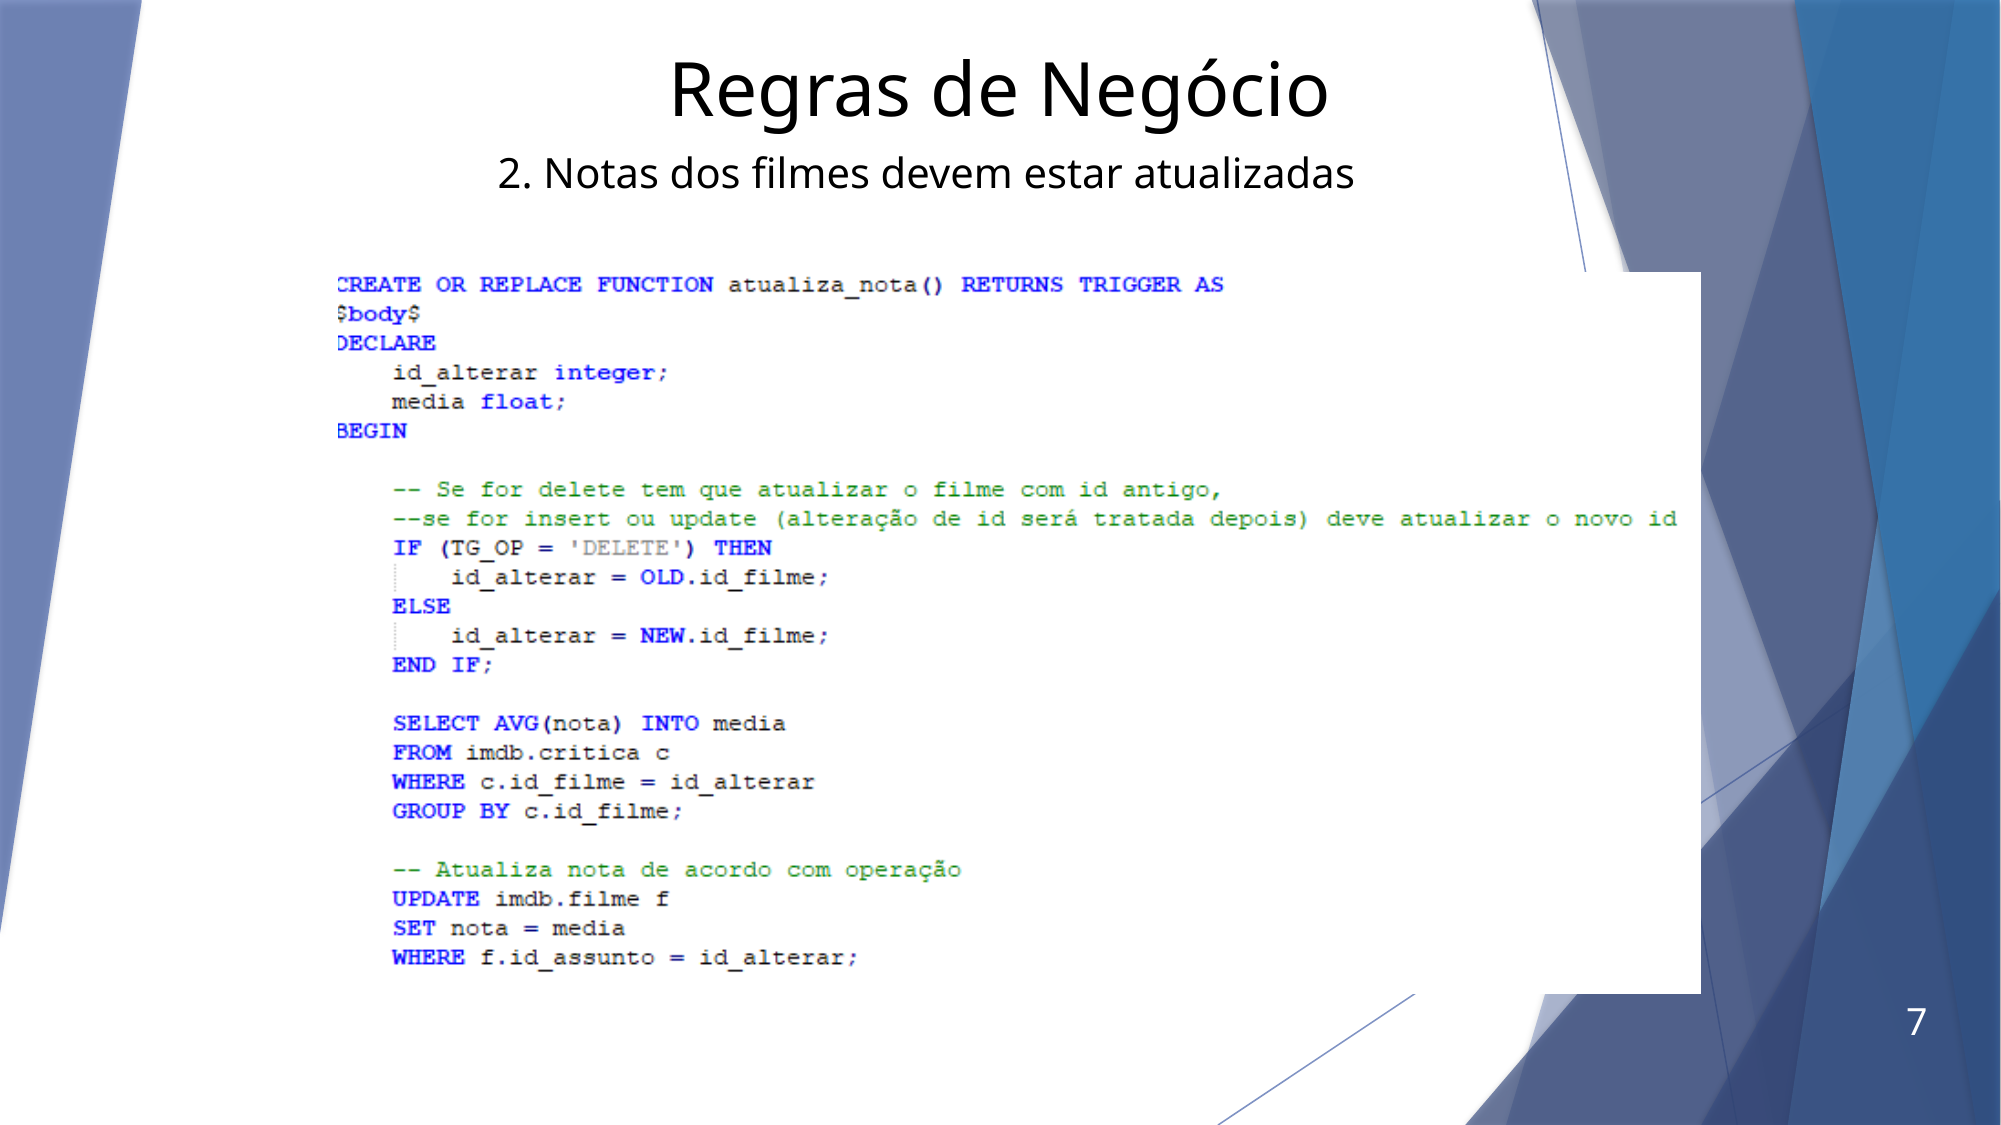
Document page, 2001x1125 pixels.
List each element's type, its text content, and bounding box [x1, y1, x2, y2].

text_box 2. Notas dos filmes devem estar atualizadas [482, 139, 1943, 305]
picture [337, 272, 1701, 994]
slide_number 7 [1830, 993, 1943, 1053]
text_box Regras de Negócio [0, 33, 2000, 139]
